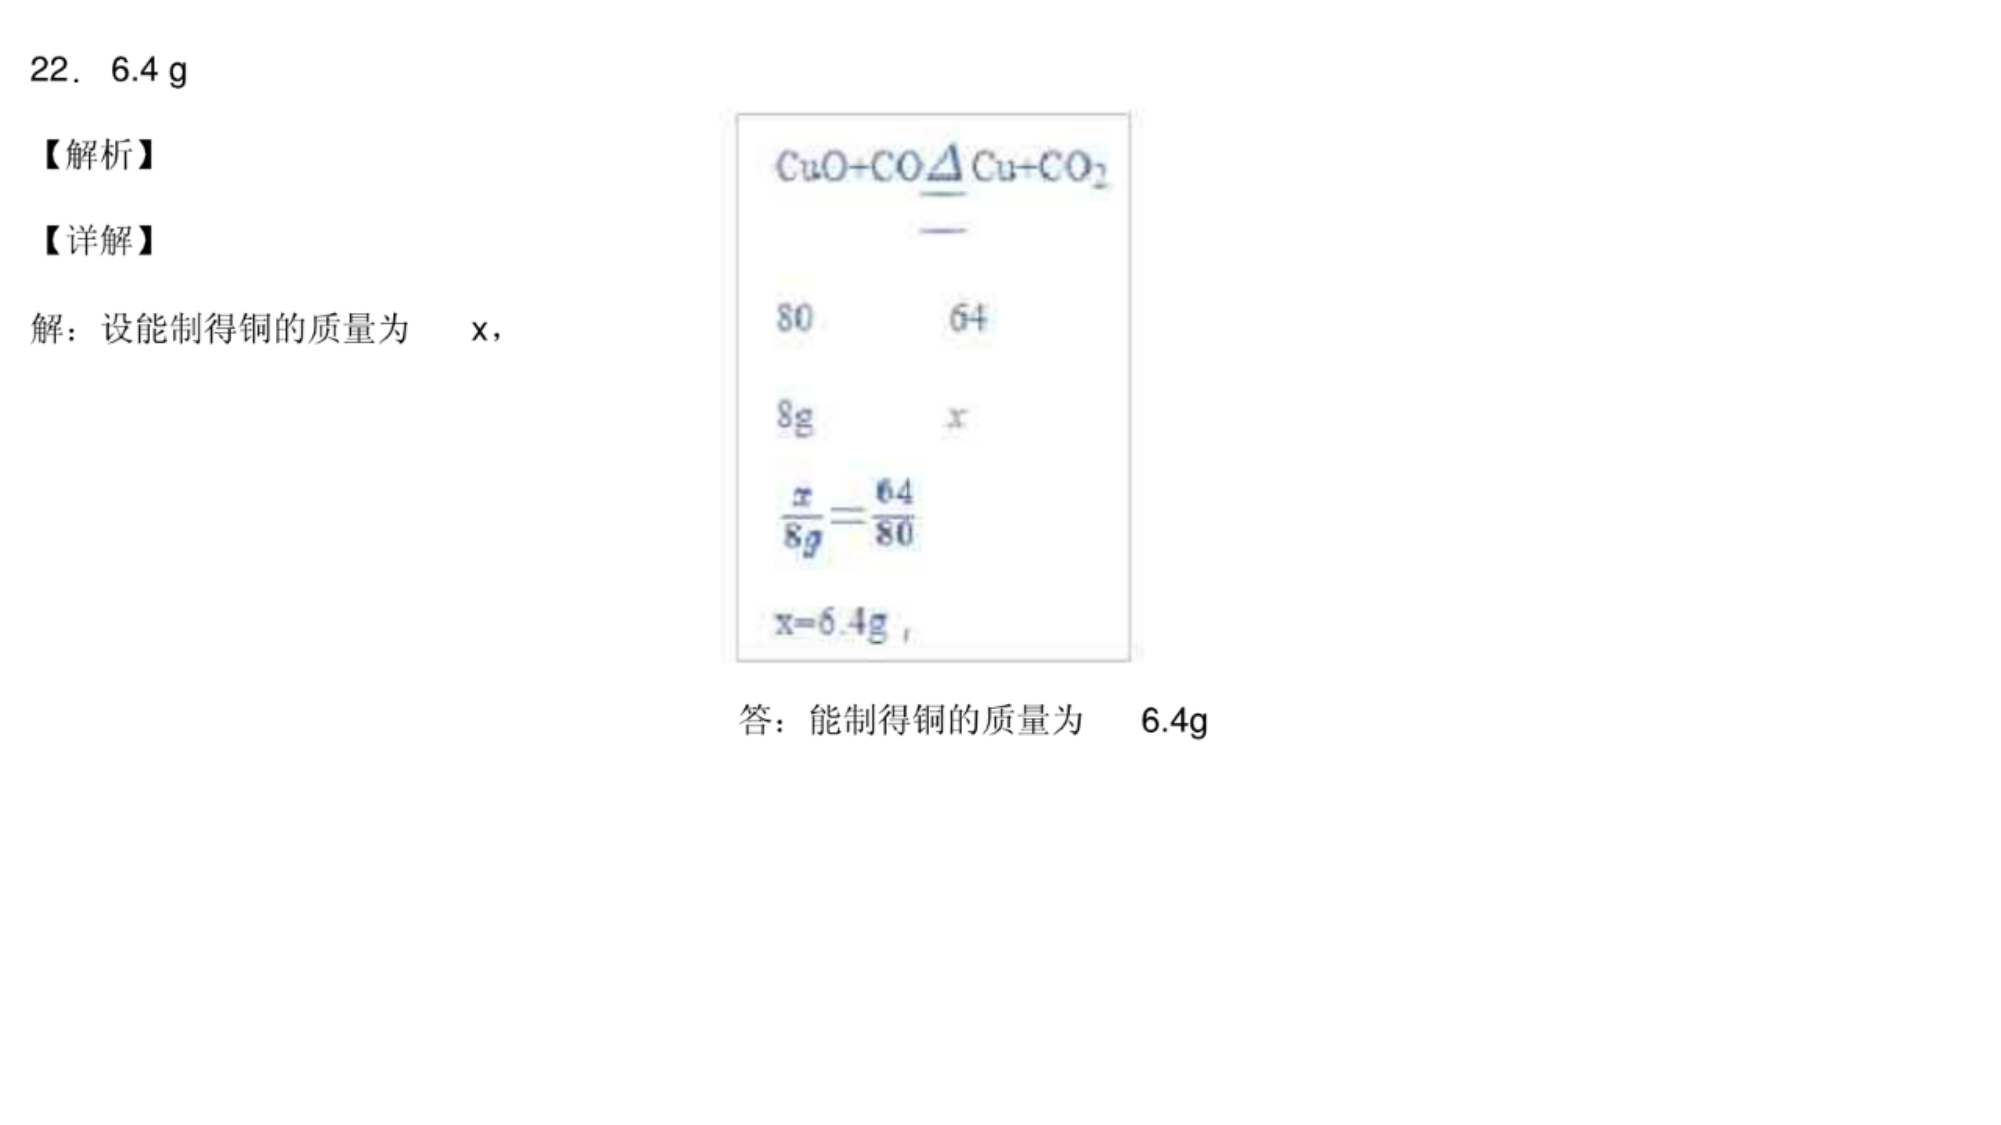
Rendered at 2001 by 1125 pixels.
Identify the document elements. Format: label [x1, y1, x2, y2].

picture [705, 96, 1305, 778]
picture [0, 39, 550, 392]
